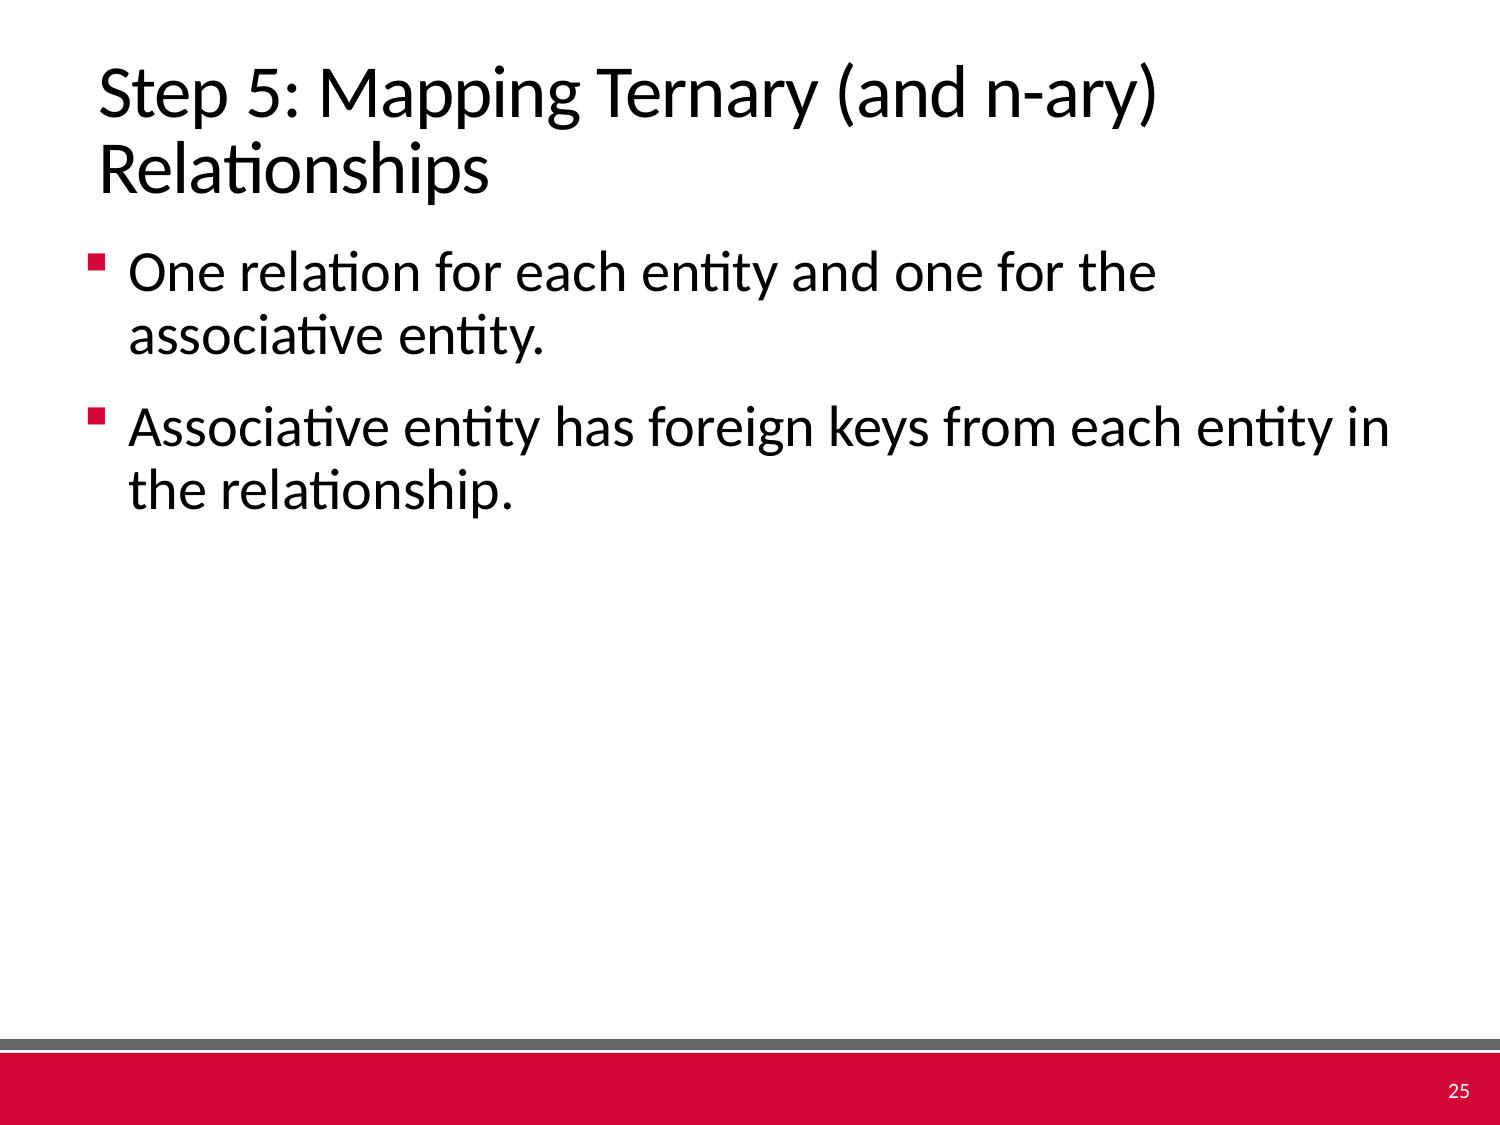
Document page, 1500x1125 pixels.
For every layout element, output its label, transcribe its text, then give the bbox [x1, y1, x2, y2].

title Step 5: Mapping Ternary (and n-ary) Relationships [83, 55, 1410, 217]
list One relation for each entity and one for the associative entity. Associative entity has foreign keys from each entity in the relationship. [83, 233, 1410, 1025]
slide_number 25 [1323, 1059, 1486, 1120]
